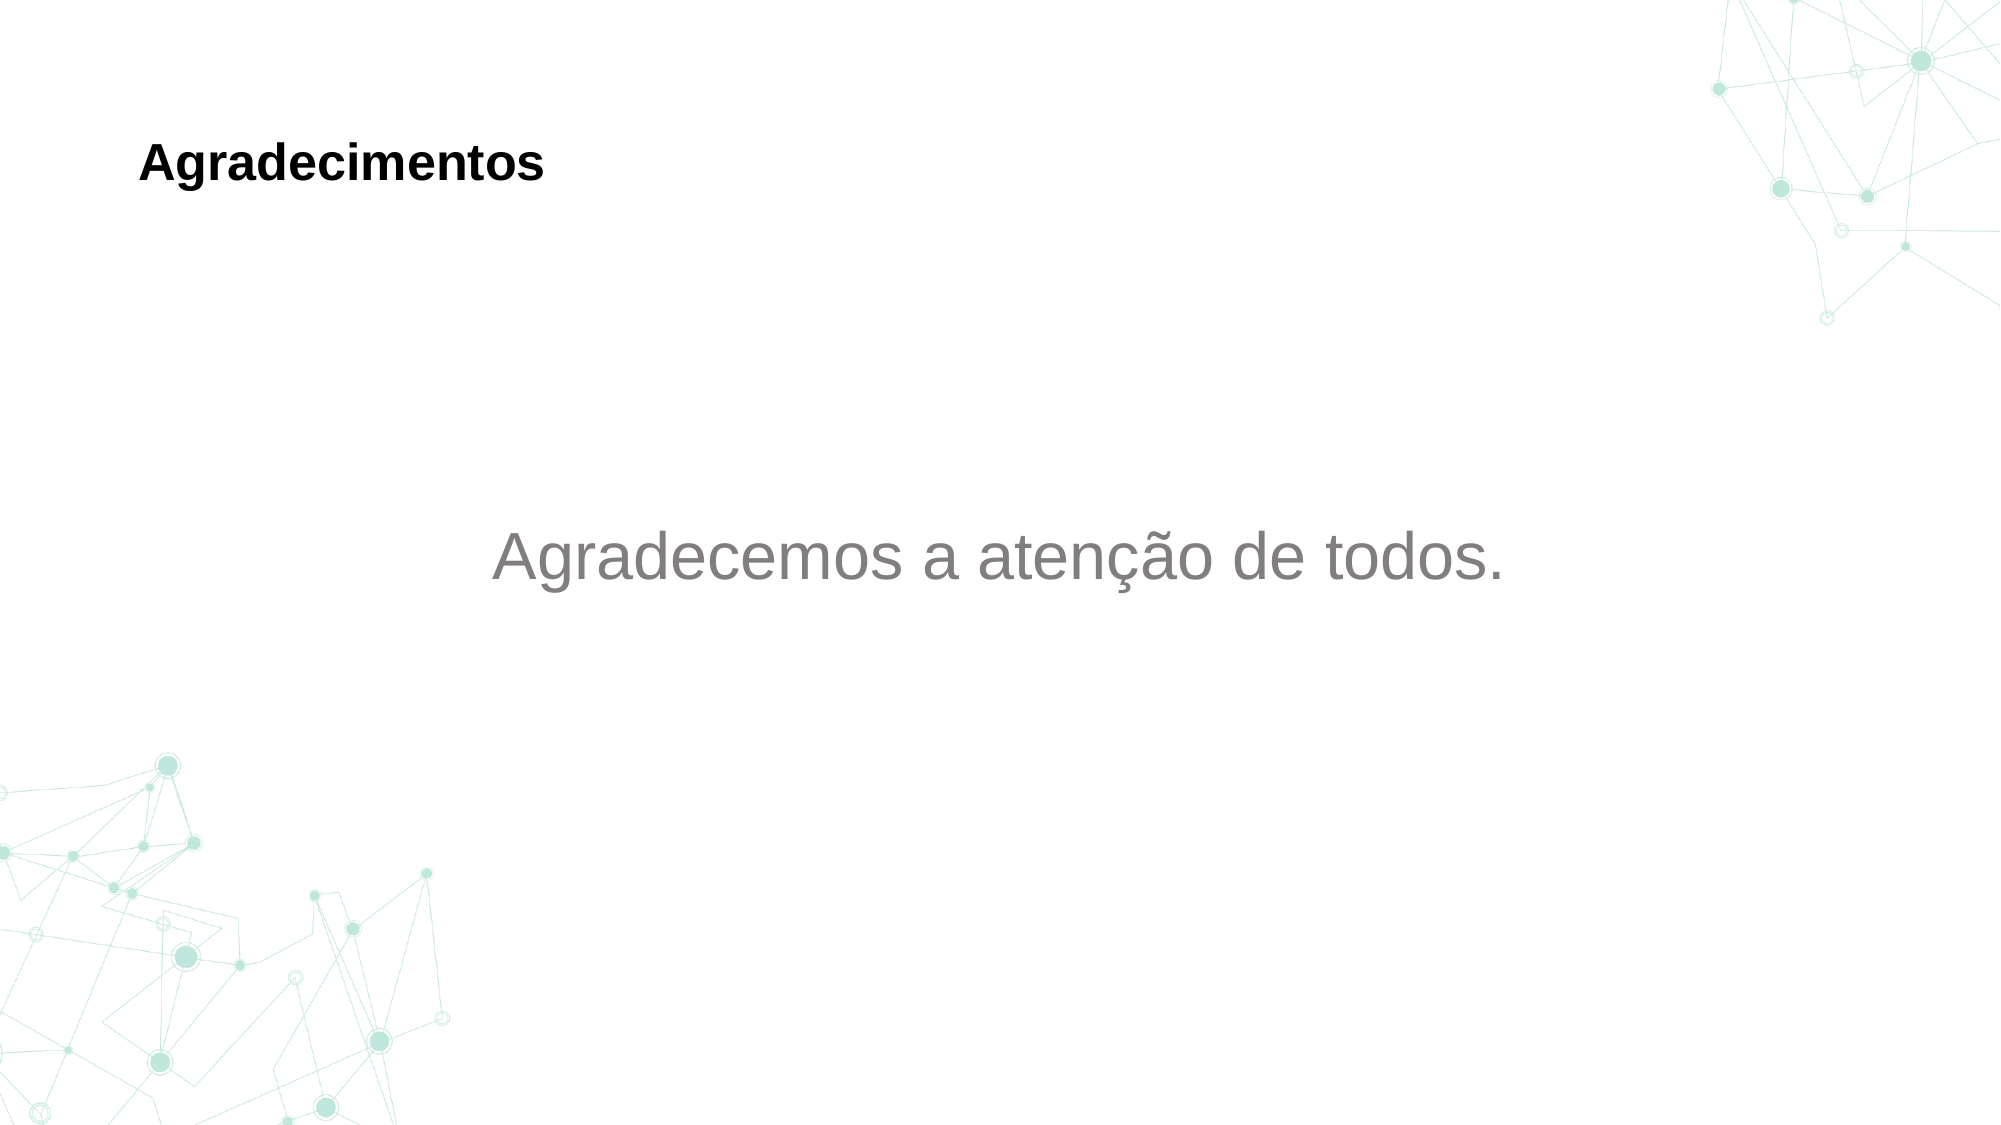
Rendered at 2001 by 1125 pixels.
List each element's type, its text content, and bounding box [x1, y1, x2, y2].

title Agradecemos a atenção de todos. [407, 465, 1593, 660]
picture [1625, 0, 2000, 378]
text_box Agradecimentos [123, 54, 1625, 273]
picture [0, 658, 463, 1125]
